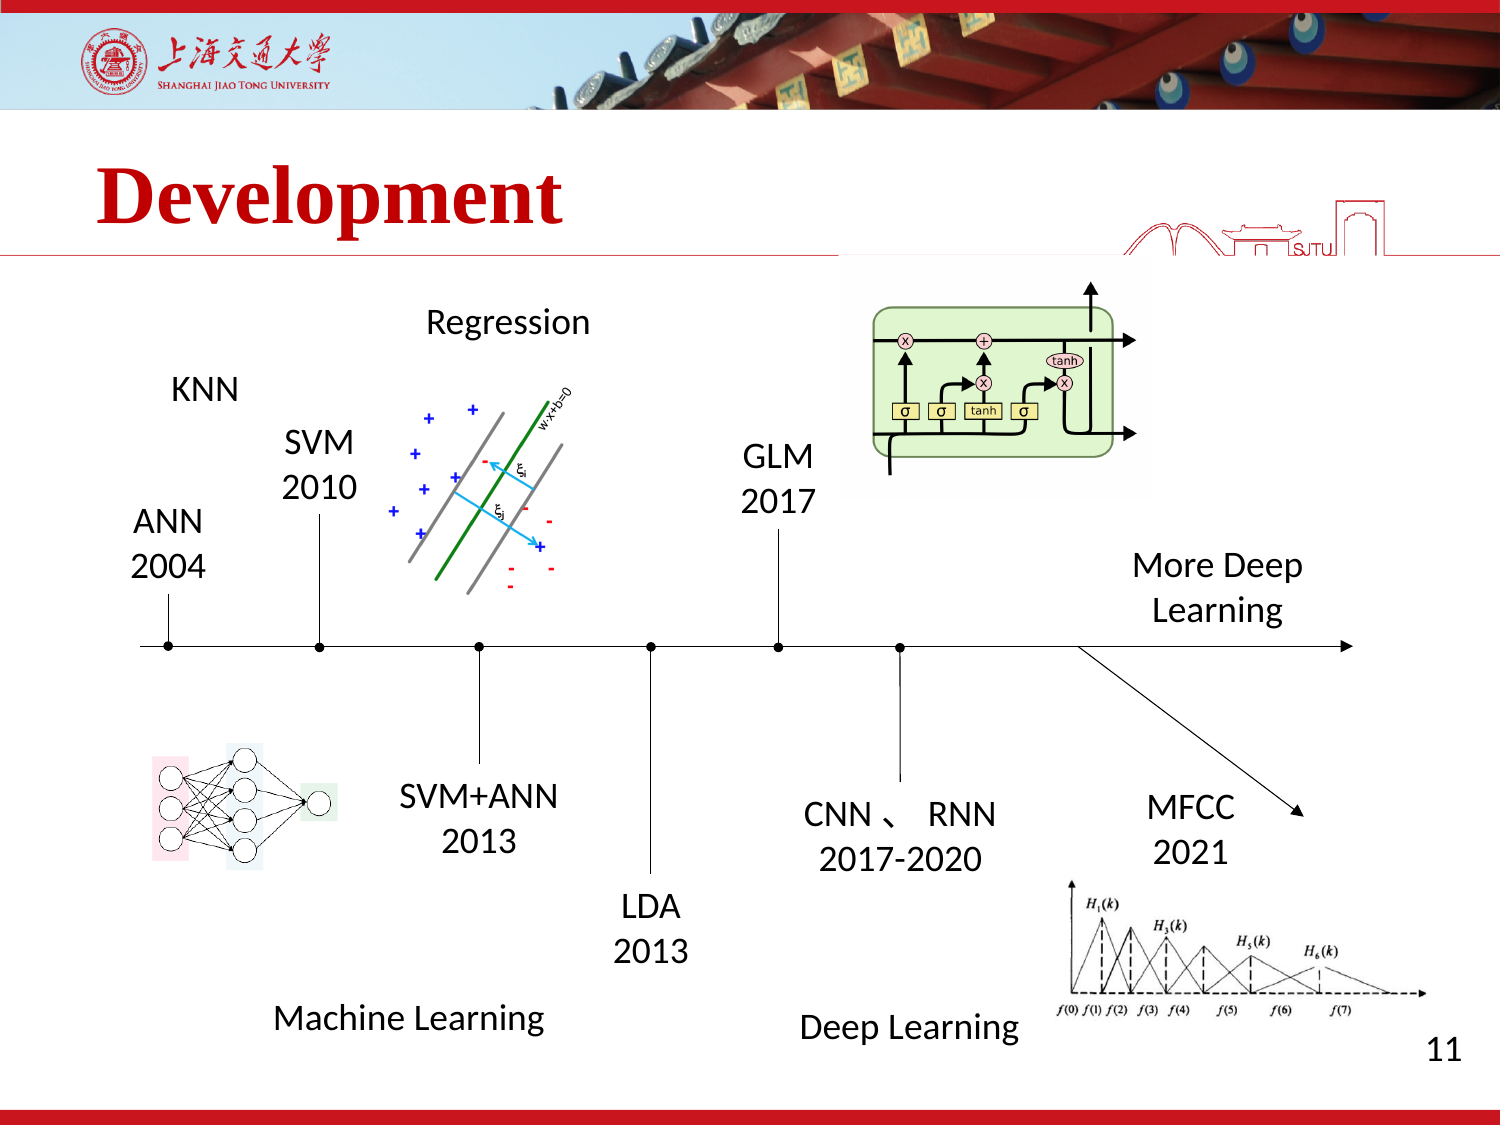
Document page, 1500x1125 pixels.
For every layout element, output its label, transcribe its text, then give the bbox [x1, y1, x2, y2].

text_box MFCC 2021 [1125, 817, 1257, 877]
picture [371, 386, 571, 598]
text_box SVM 2010 [253, 409, 371, 515]
text_box [646, 642, 656, 646]
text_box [1077, 646, 1304, 817]
text_box Development [80, 149, 1455, 244]
picture [0, 200, 1500, 499]
text_box Machine Learning [191, 985, 627, 1045]
text_box KNN [139, 356, 272, 417]
text_box Regression [390, 289, 627, 350]
text_box [474, 641, 484, 646]
text_box [163, 647, 173, 651]
text_box SVM+ANN 2013 [355, 763, 603, 869]
text_box CNN、RNN 2017-2020 [781, 781, 1019, 887]
text_box [773, 642, 783, 646]
picture [0, 0, 1500, 110]
text_box [163, 641, 173, 646]
text_box LDA 2013 [527, 873, 775, 979]
picture [1048, 877, 1434, 1025]
text_box GLM 2017 [659, 423, 897, 529]
text_box ANN 2004 [102, 488, 234, 594]
picture [142, 731, 345, 878]
text_box 11 [1409, 1016, 1500, 1077]
text_box [314, 647, 325, 653]
text_box [773, 647, 784, 653]
text_box Deep Learning [770, 994, 1049, 1054]
text_box More Deep Learning [1078, 533, 1357, 638]
